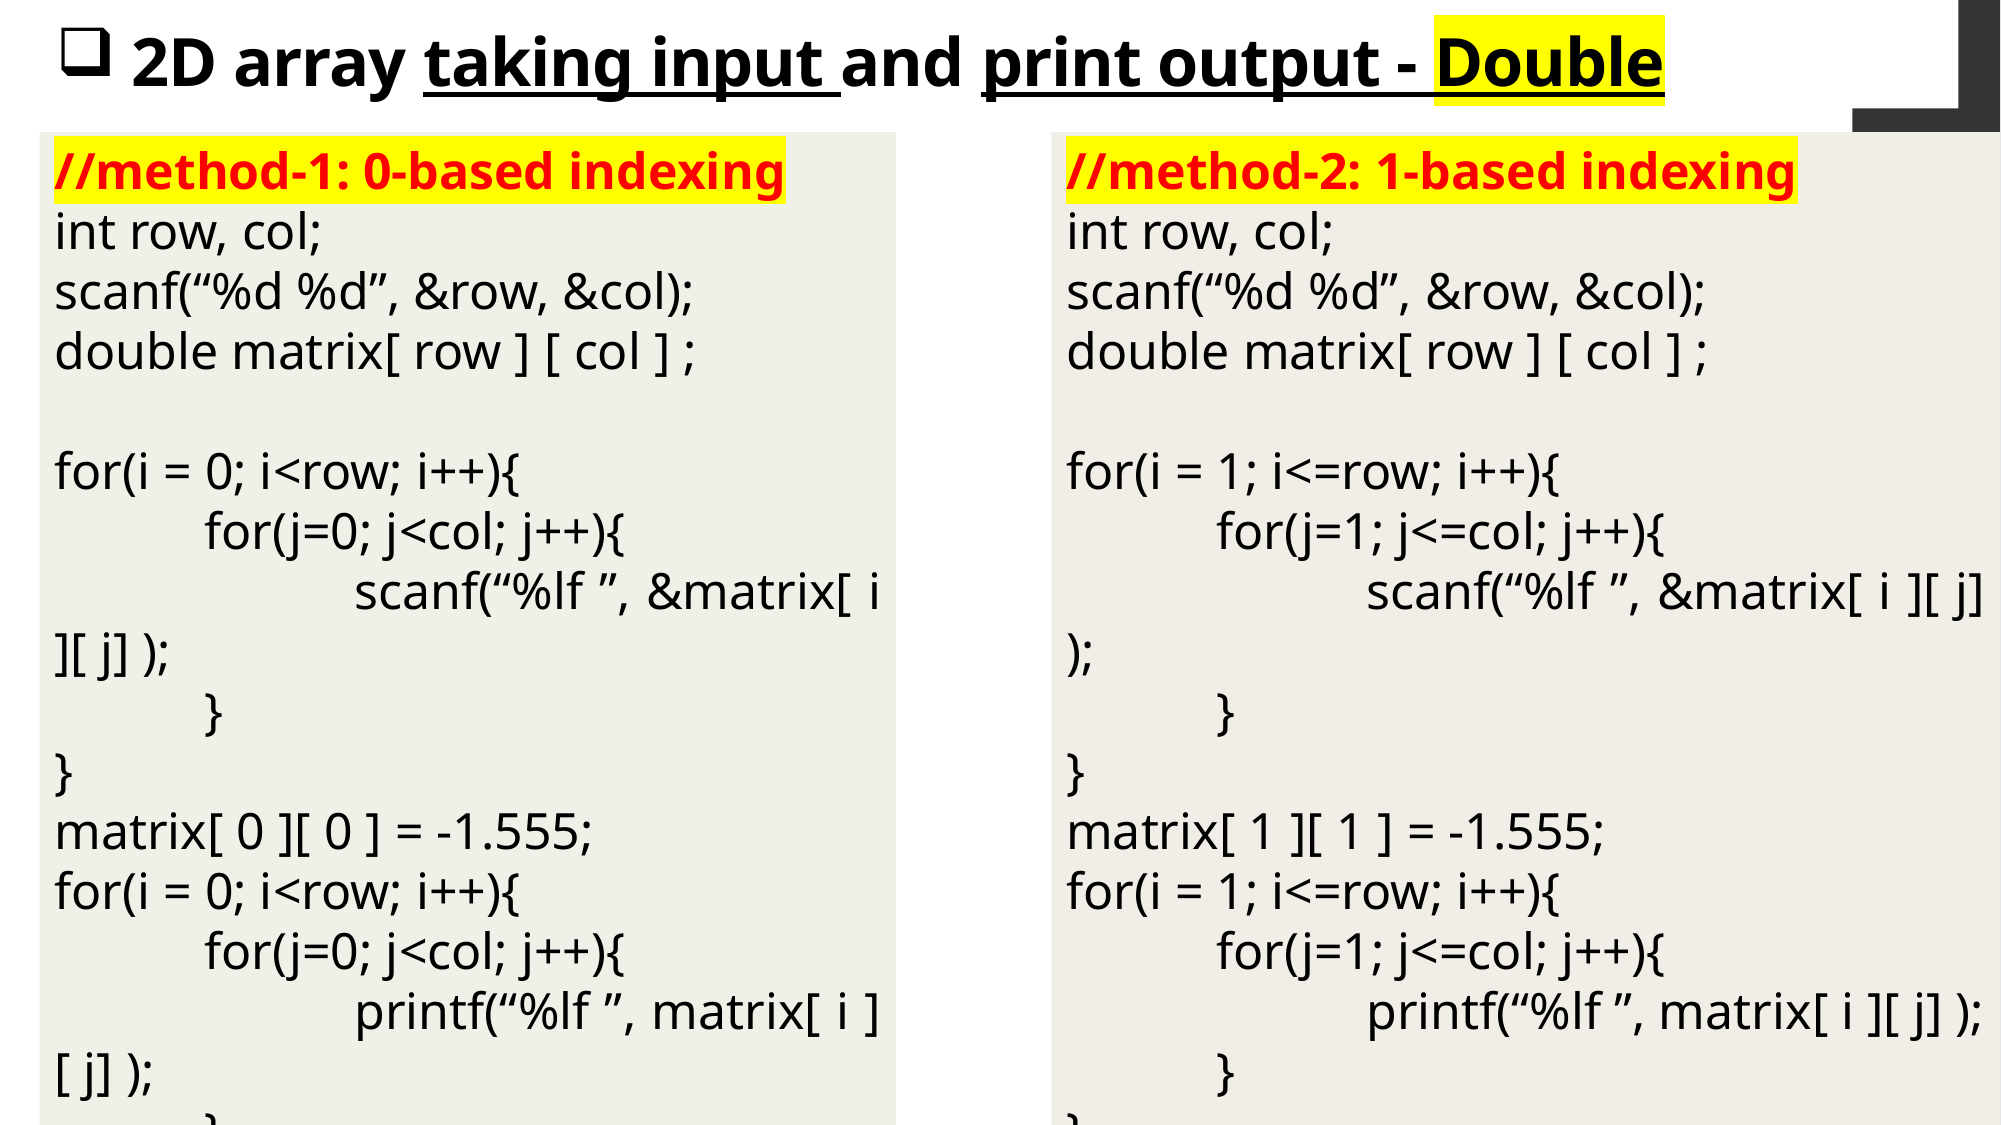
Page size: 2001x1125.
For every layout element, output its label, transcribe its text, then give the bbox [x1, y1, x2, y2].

text_box //method-1: 0-based indexing int row, col; scanf(“%d %d”, &row, &col); double matrix[ row ] [ col ] ; for(i = 0; i<row; i++){ for(j=0; j<col; j++){ scanf(“%lf ”, &matrix[ i ][ j] ); } } matrix[ 0 ][ 0 ] = -1.555; for(i = 0; i<row; i++){ for(j=0; j<col; j++){ printf(“%lf ”, matrix[ i ][ j] ); } } [39, 132, 896, 1125]
text_box //method-2: 1-based indexing int row, col; scanf(“%d %d”, &row, &col); double matrix[ row ] [ col ] ; for(i = 1; i<=row; i++){ for(j=1; j<=col; j++){ scanf(“%lf ”, &matrix[ i ][ j] ); } } matrix[ 1 ][ 1 ] = -1.555; for(i = 1; i<=row; i++){ for(j=1; j<=col; j++){ printf(“%lf ”, matrix[ i ][ j] ); } } [1051, 132, 2000, 1125]
title 2D array taking input and print output - Double [41, 0, 1959, 109]
